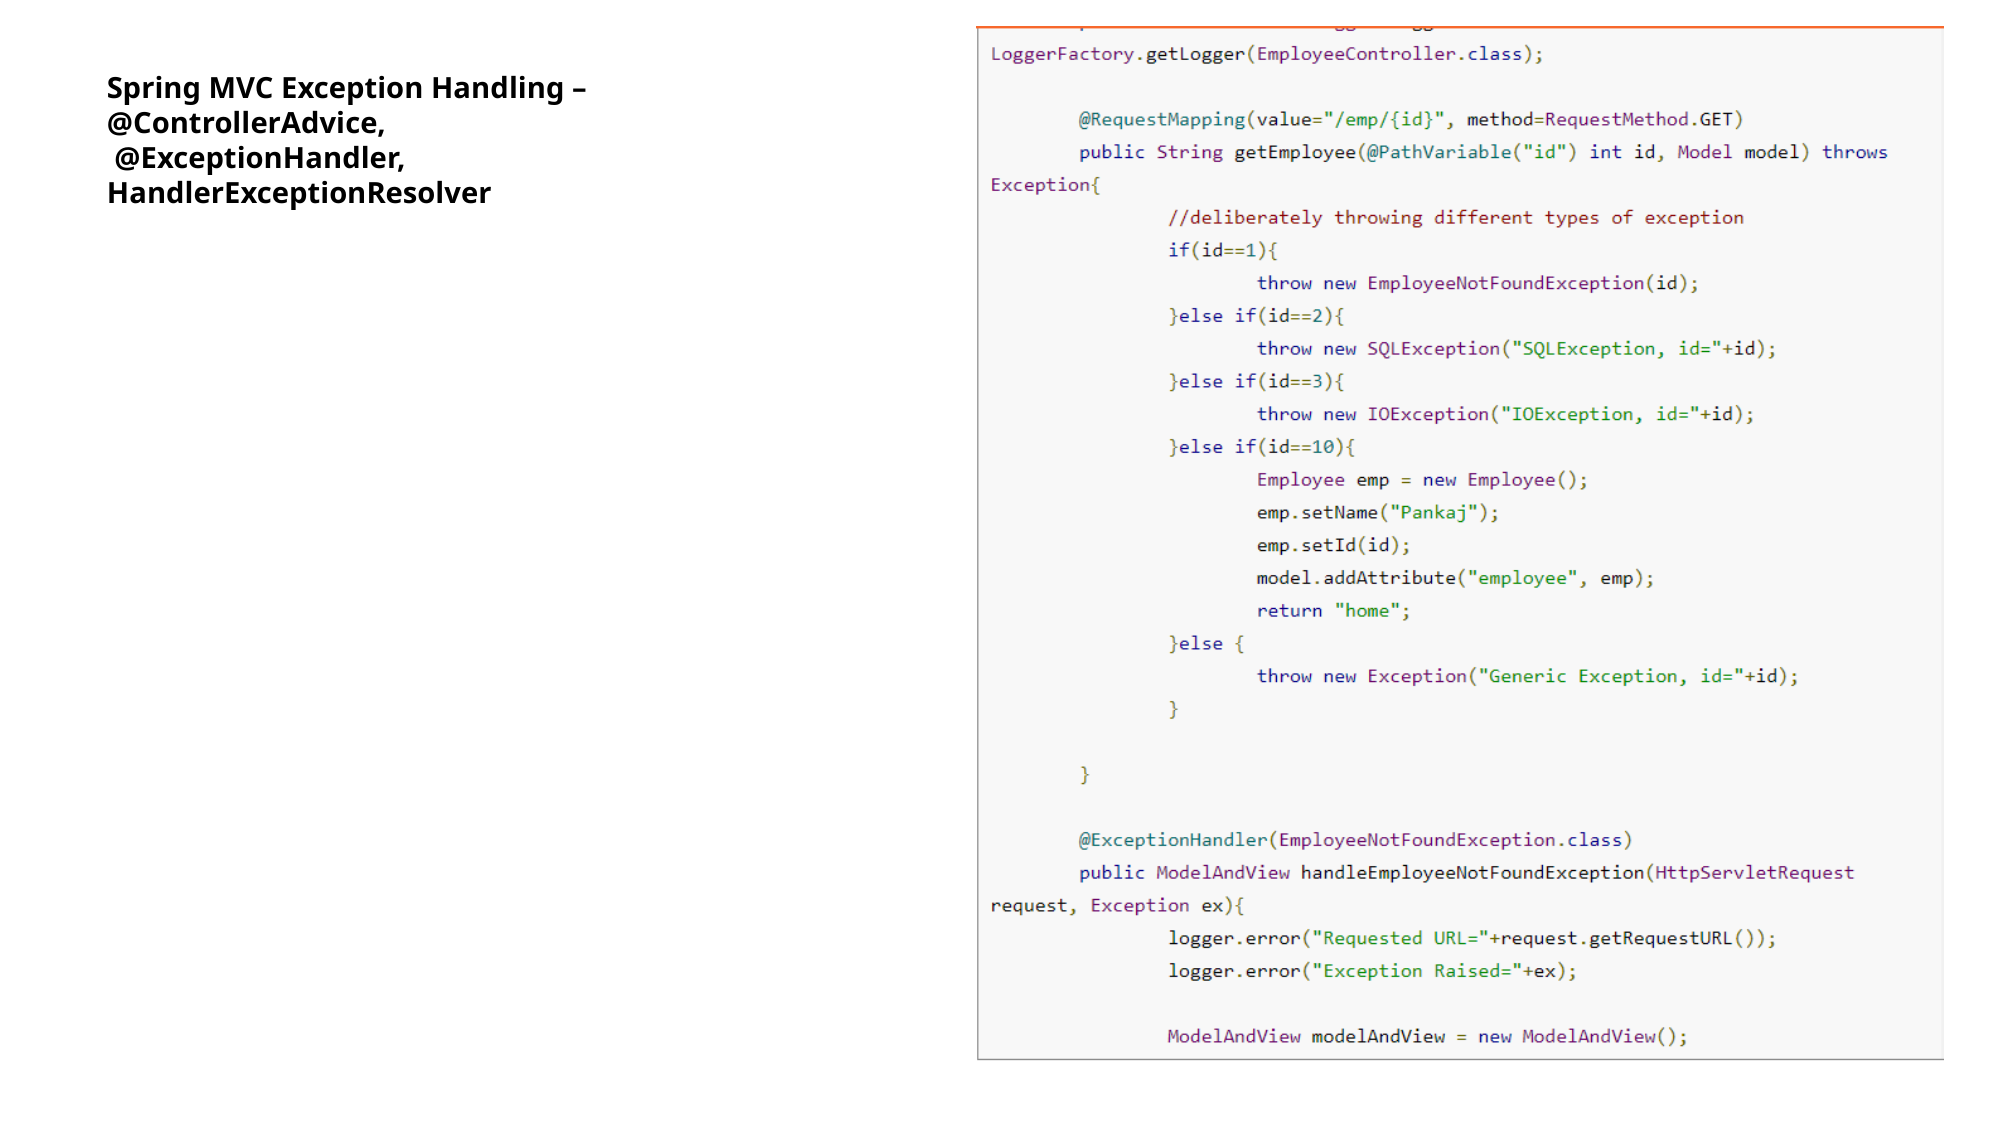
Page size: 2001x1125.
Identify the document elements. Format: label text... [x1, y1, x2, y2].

text_box Spring MVC Exception Handling – @ControllerAdvice, @ExceptionHandler, HandlerExceptionResolver [92, 62, 976, 217]
picture [976, 26, 1944, 1064]
